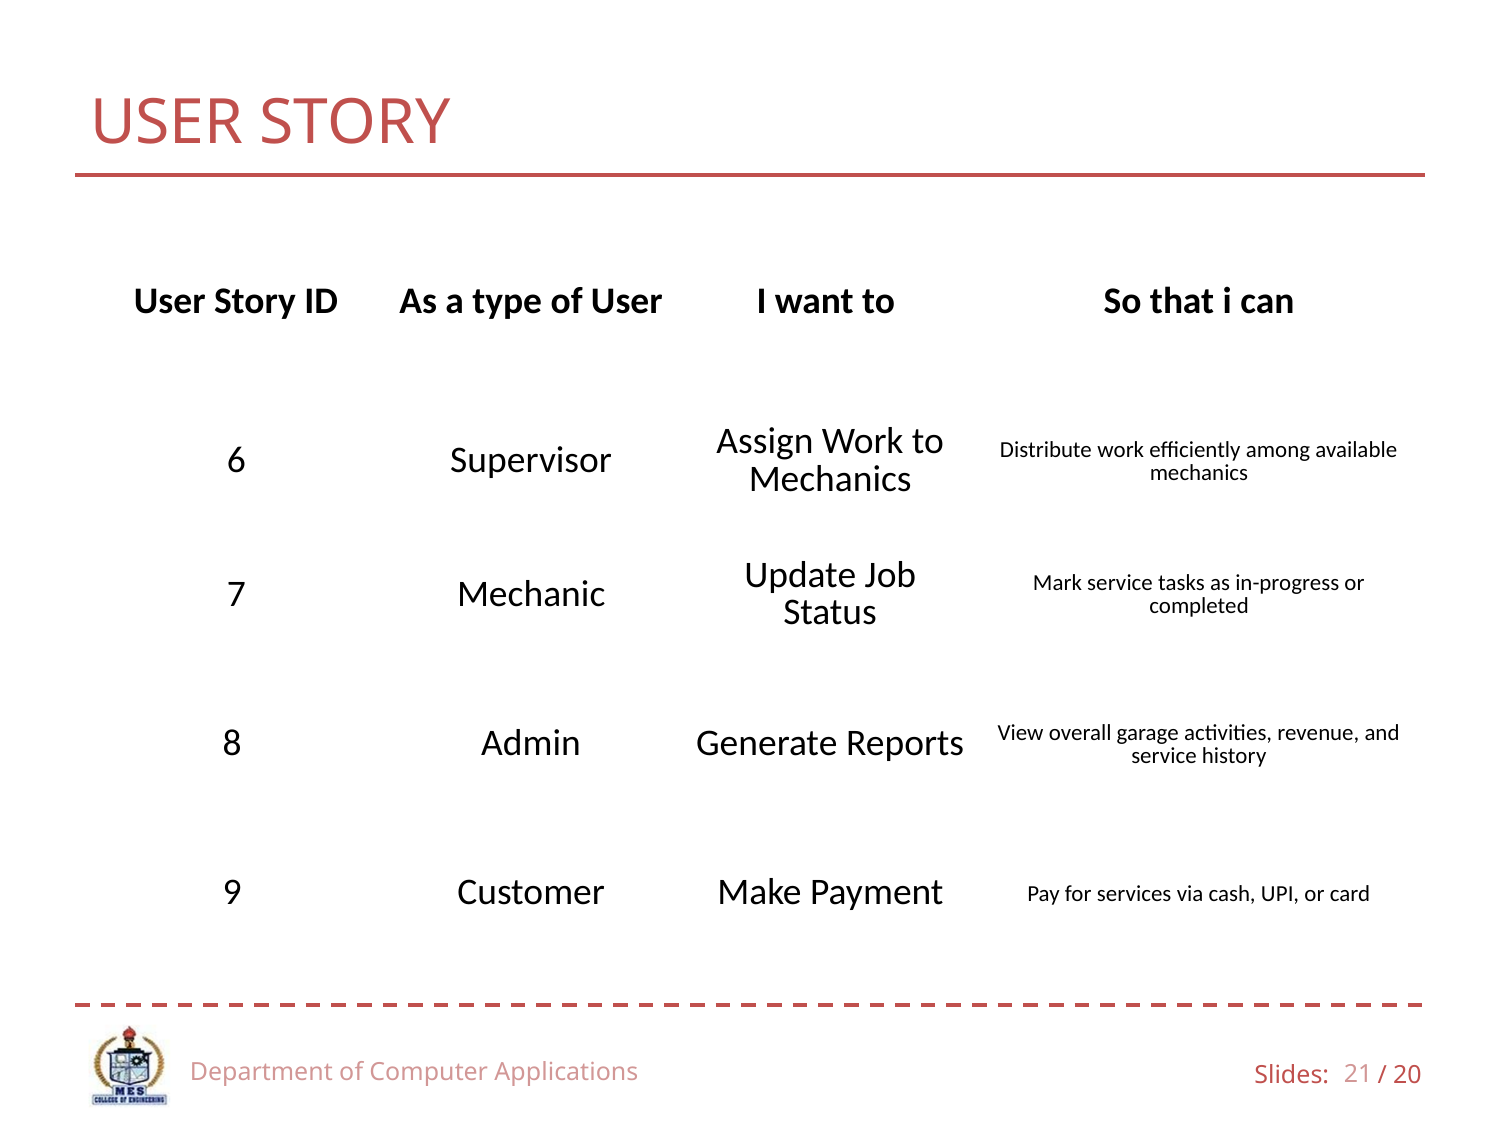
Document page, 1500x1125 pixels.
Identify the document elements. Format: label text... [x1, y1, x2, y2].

table_cell Generate Reports [680, 663, 980, 828]
table_cell Update Job Status [680, 530, 980, 663]
table_cell Make Payment [680, 828, 980, 962]
table_cell 9 [82, 828, 382, 962]
table_cell 8 [82, 663, 382, 828]
table_cell Supervisor [382, 396, 680, 530]
picture [87, 1023, 171, 1109]
table_cell Assign Work to Mechanics [680, 396, 980, 530]
table_cell Admin [382, 663, 680, 828]
table_cell View overall garage activities, revenue, and service history [980, 663, 1418, 828]
slide_number 21 [1325, 1044, 1388, 1105]
table_cell Pay for services via cash, UPI, or card [980, 828, 1418, 962]
table_cell Mechanic [382, 530, 680, 663]
table_cell Customer [382, 828, 680, 962]
table_cell Distribute work efficiently among available mechanics [980, 396, 1418, 530]
footer Department of Computer Applications [174, 1042, 675, 1103]
table_header So that i can [980, 212, 1418, 396]
title USER STORY [73, 48, 1427, 189]
table_cell Mark service tasks as in-progress or completed [980, 530, 1418, 663]
table_cell 6 [82, 396, 382, 530]
table_cell 7 [82, 530, 382, 663]
table_header User Story ID [82, 212, 382, 396]
table_header I want to [680, 212, 980, 396]
table_header As a type of User [382, 212, 680, 396]
